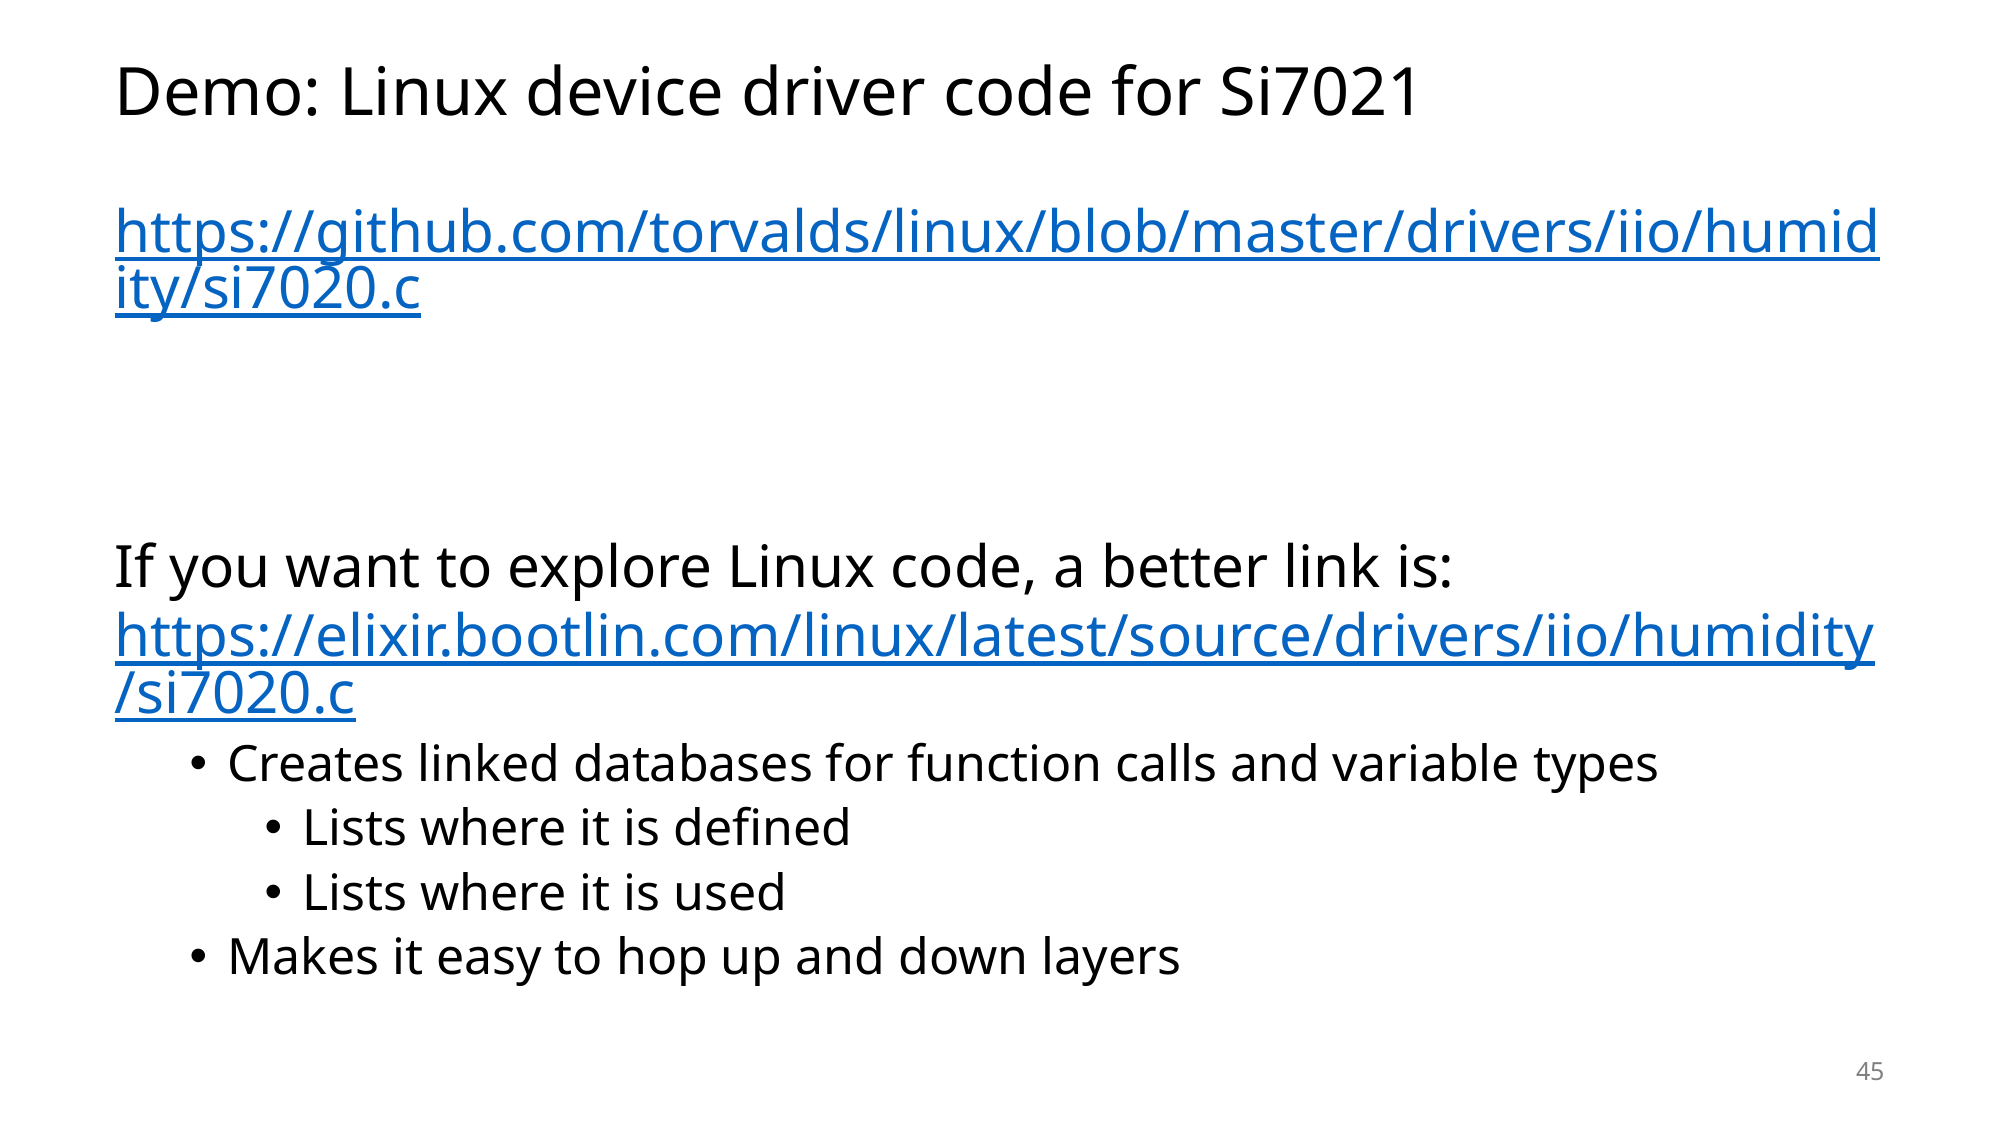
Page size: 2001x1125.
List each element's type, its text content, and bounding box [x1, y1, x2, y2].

slide_number 45 [1749, 1042, 1900, 1103]
list https://github.com/torvalds/linux/blob/master/drivers/iio/humidity/si7020.c If you want to explore Linux code, a better link is: https://elixir.bootlin.com/linux/latest/source/drivers/iio/humidity/si7020.c Creates linked databases for function calls and variable types Lists where it is defined Lists where it is used Makes it easy to hop up and down layers [99, 187, 1900, 1013]
title Demo: Linux device driver code for Si7021 [99, 37, 1900, 150]
